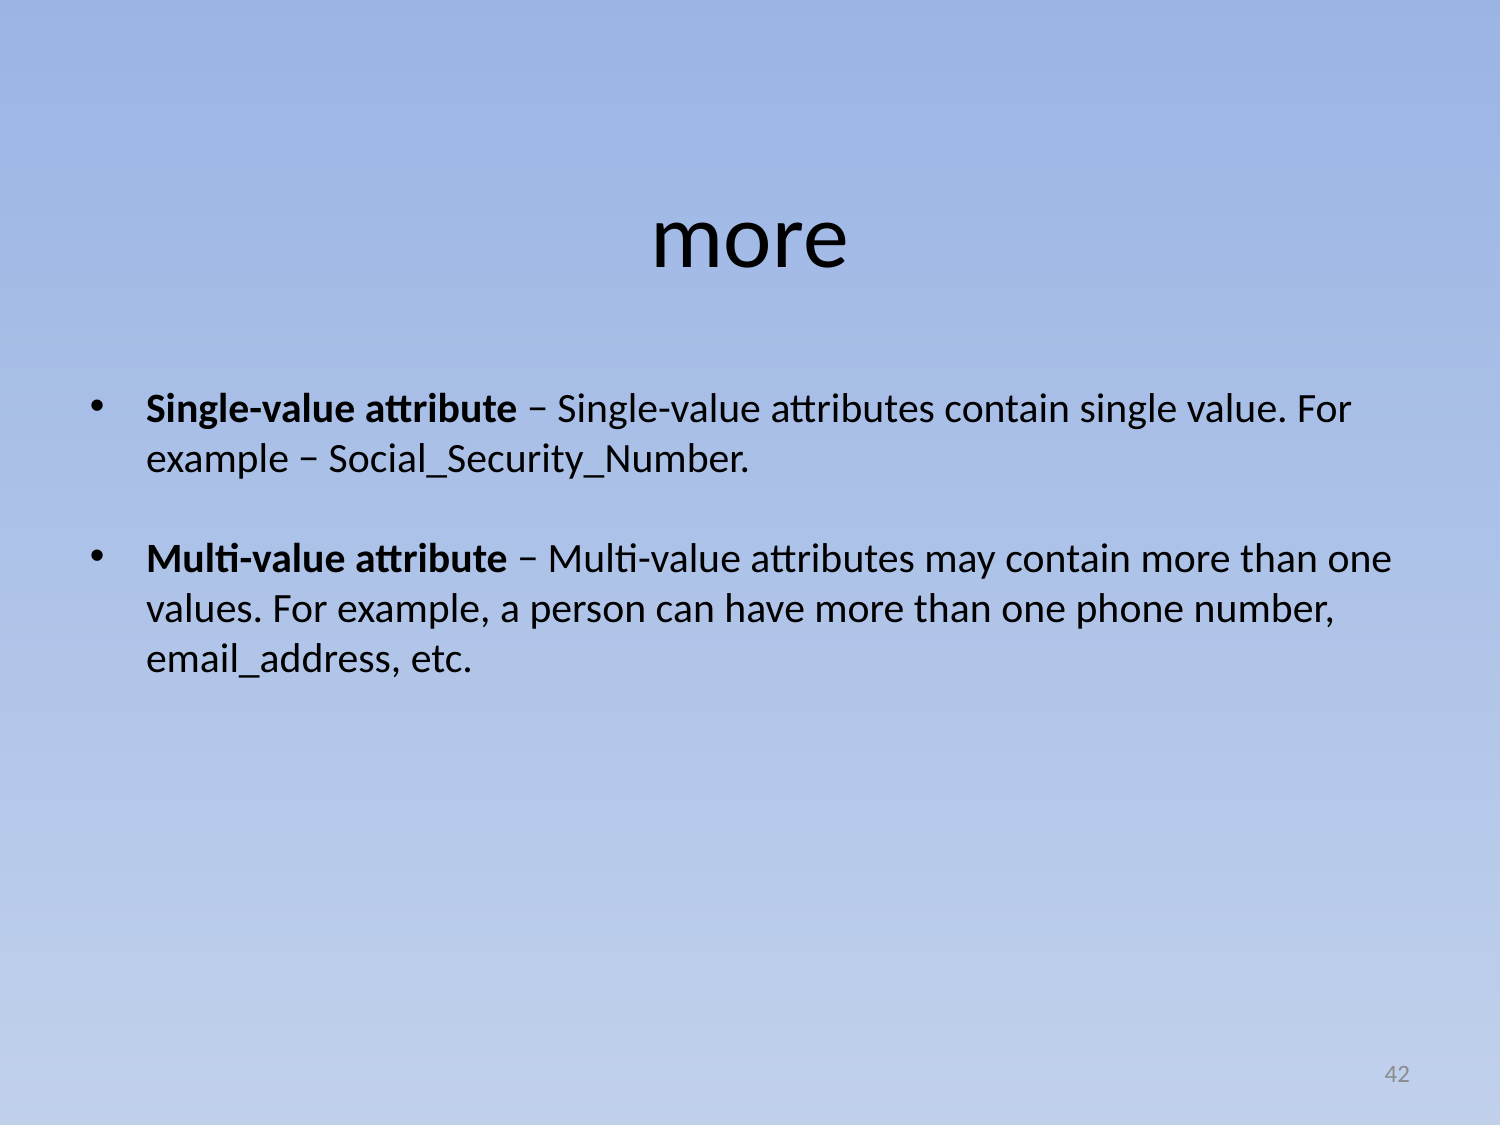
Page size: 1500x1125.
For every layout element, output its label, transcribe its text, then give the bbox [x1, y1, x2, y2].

text_box Single-value attribute − Single-value attributes contain single value. For example − Social_Security_Number. Multi-value attribute − Multi-value attributes may contain more than one values. For example, a person can have more than one phone number, email_address, etc. [75, 373, 1463, 688]
title more [75, 137, 1425, 325]
slide_number 42 [1074, 1042, 1425, 1103]
